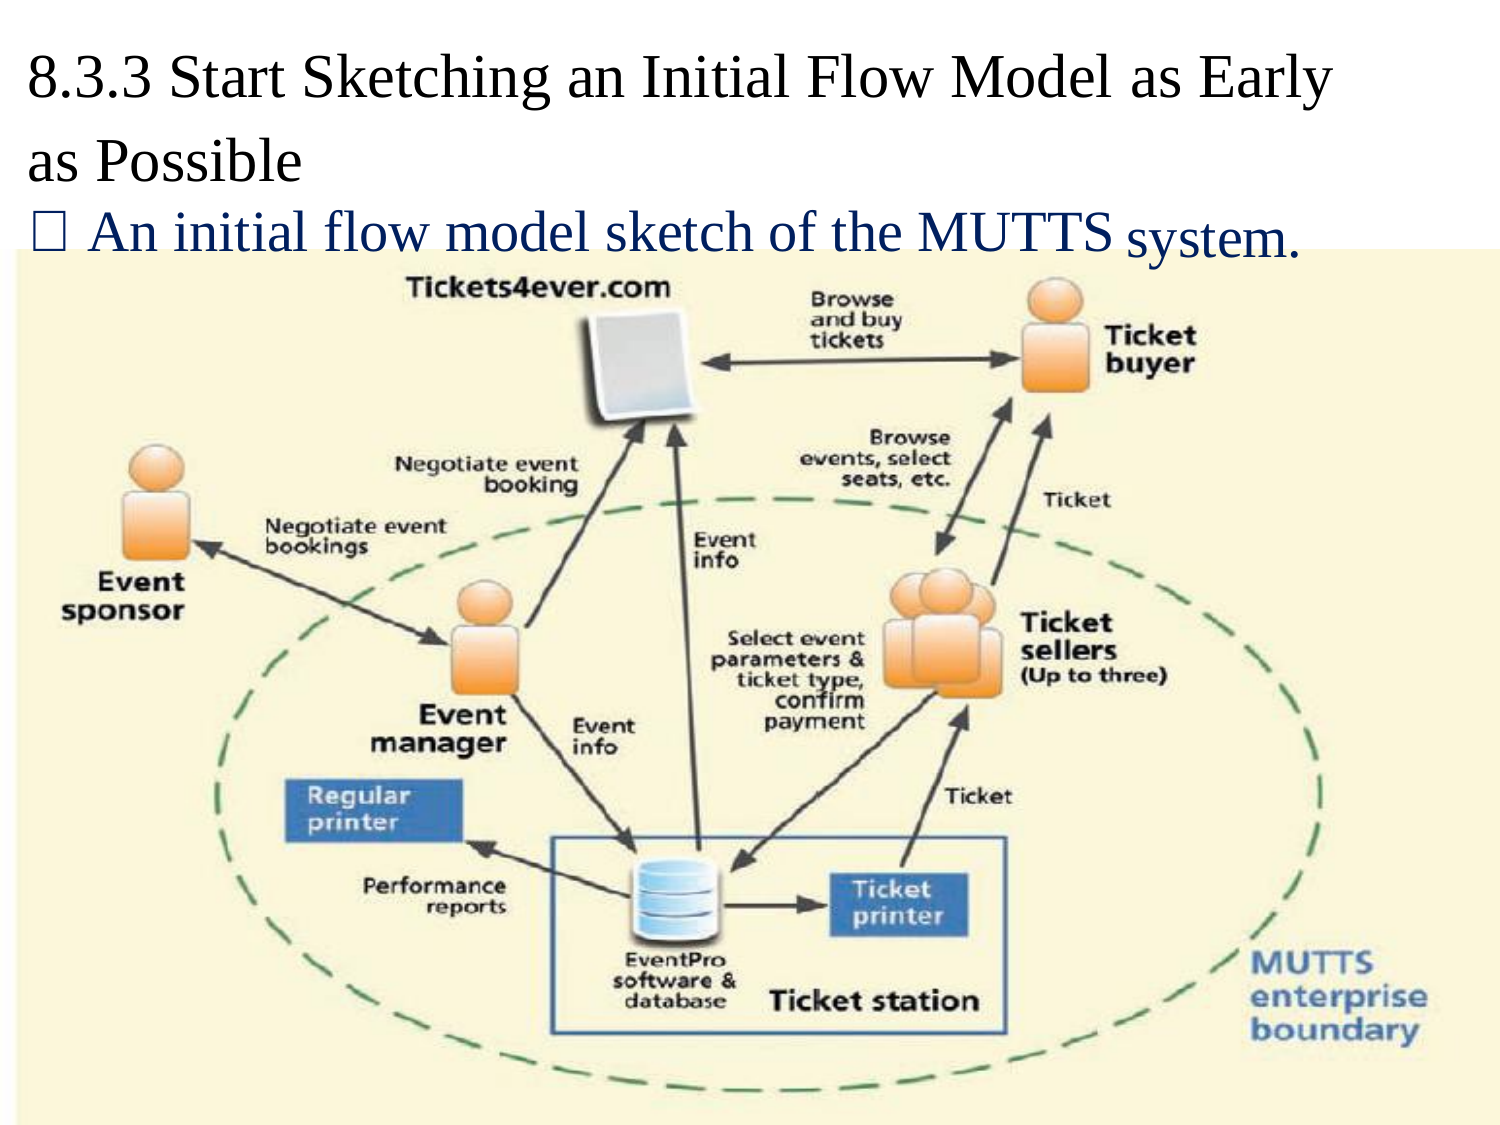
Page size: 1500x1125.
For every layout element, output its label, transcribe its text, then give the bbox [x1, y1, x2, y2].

text_box 8.3.3 Start Sketching an Initial Flow Model as Possible  An initial flow model sketch of the MUTTS [25, 27, 1127, 255]
text_box [0, 249, 1500, 1125]
text_box system. [1123, 192, 1314, 255]
text_box [526, 1060, 977, 1090]
text_box as Early [1128, 27, 1345, 95]
